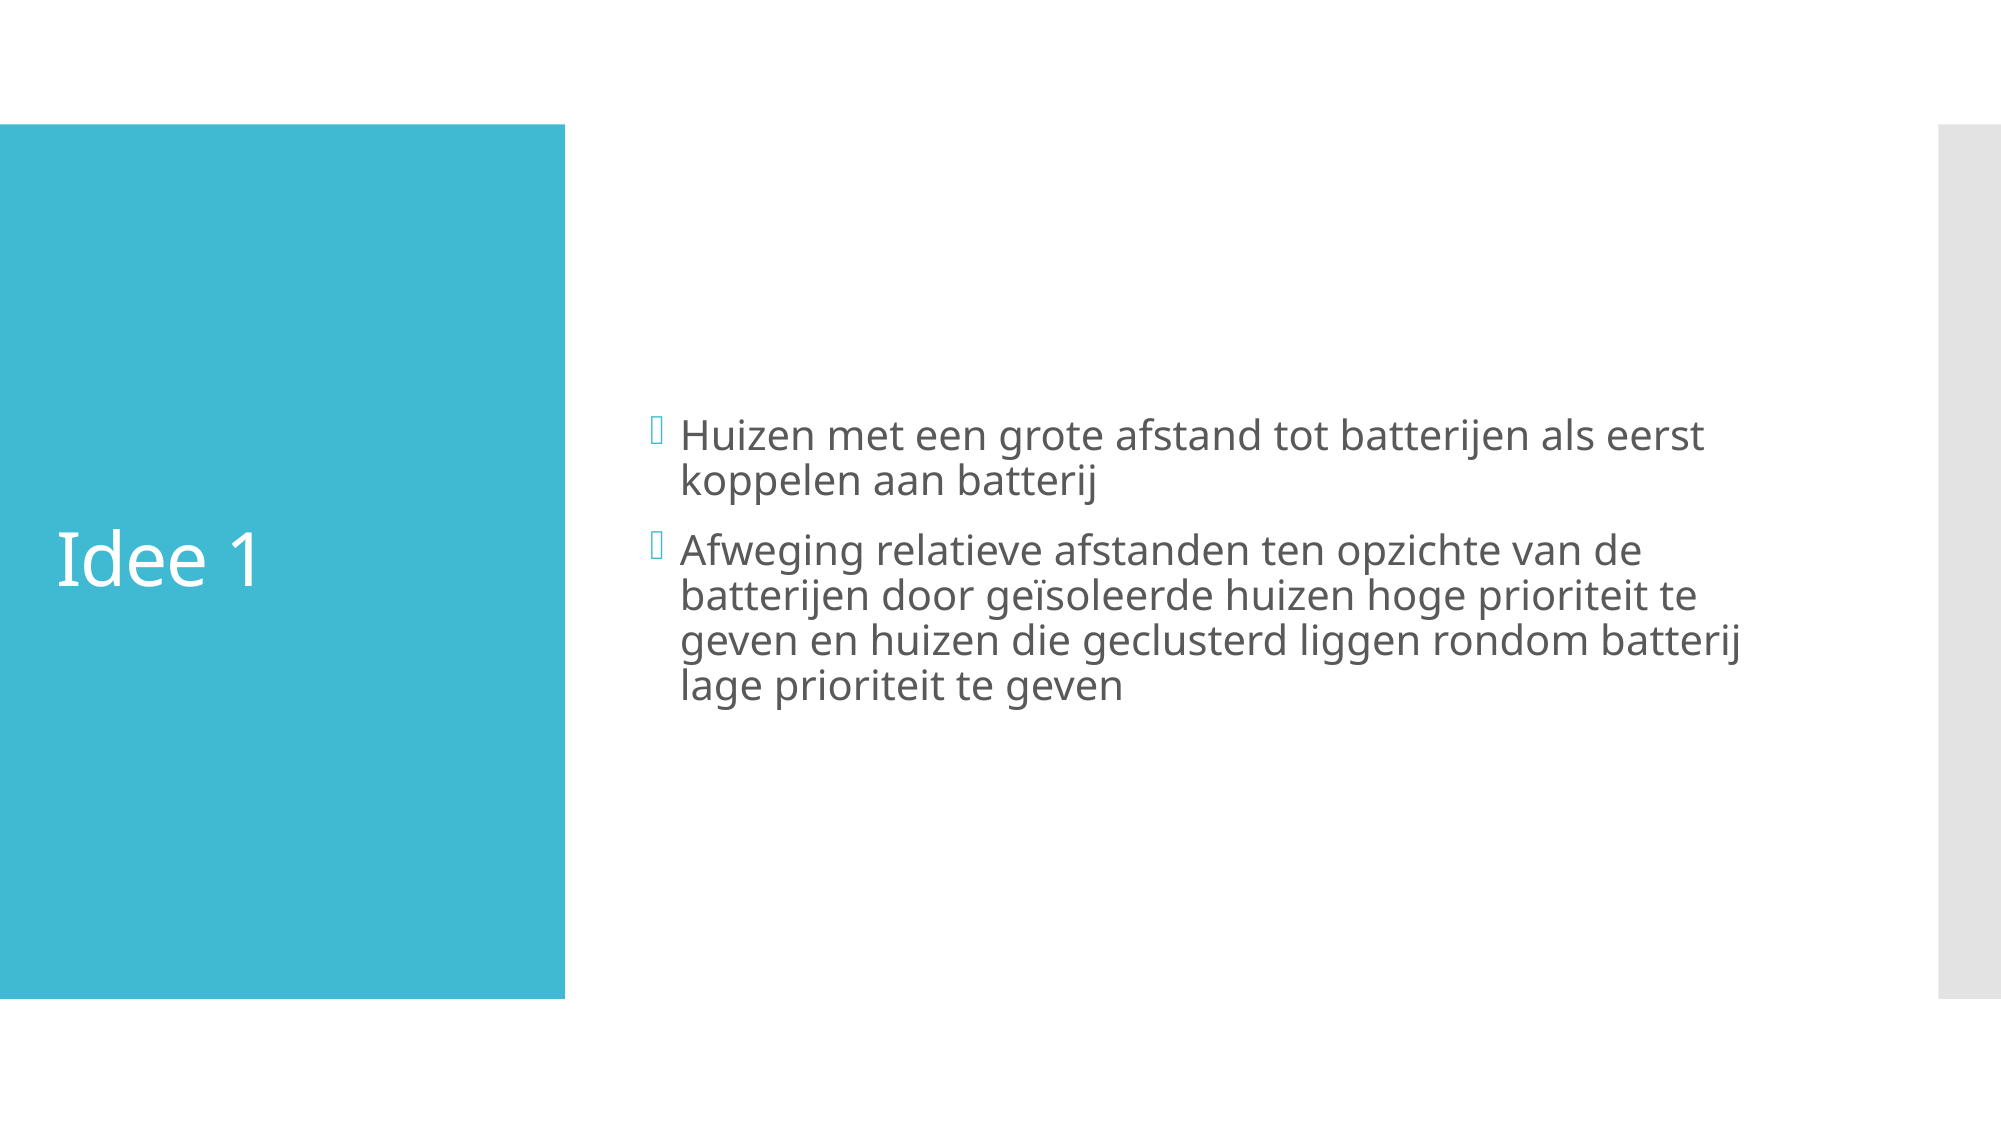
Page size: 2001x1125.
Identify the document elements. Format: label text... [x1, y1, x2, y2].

title Idee 1 [41, 184, 525, 940]
list Huizen met een grote afstand tot batterijen als eerst koppelen aan batterij Afweging relatieve afstanden ten opzichte van de batterijen door geïsoleerde huizen hoge prioriteit te geven en huizen die geclusterd liggen rondom batterij lage prioriteit te geven [634, 141, 1835, 982]
